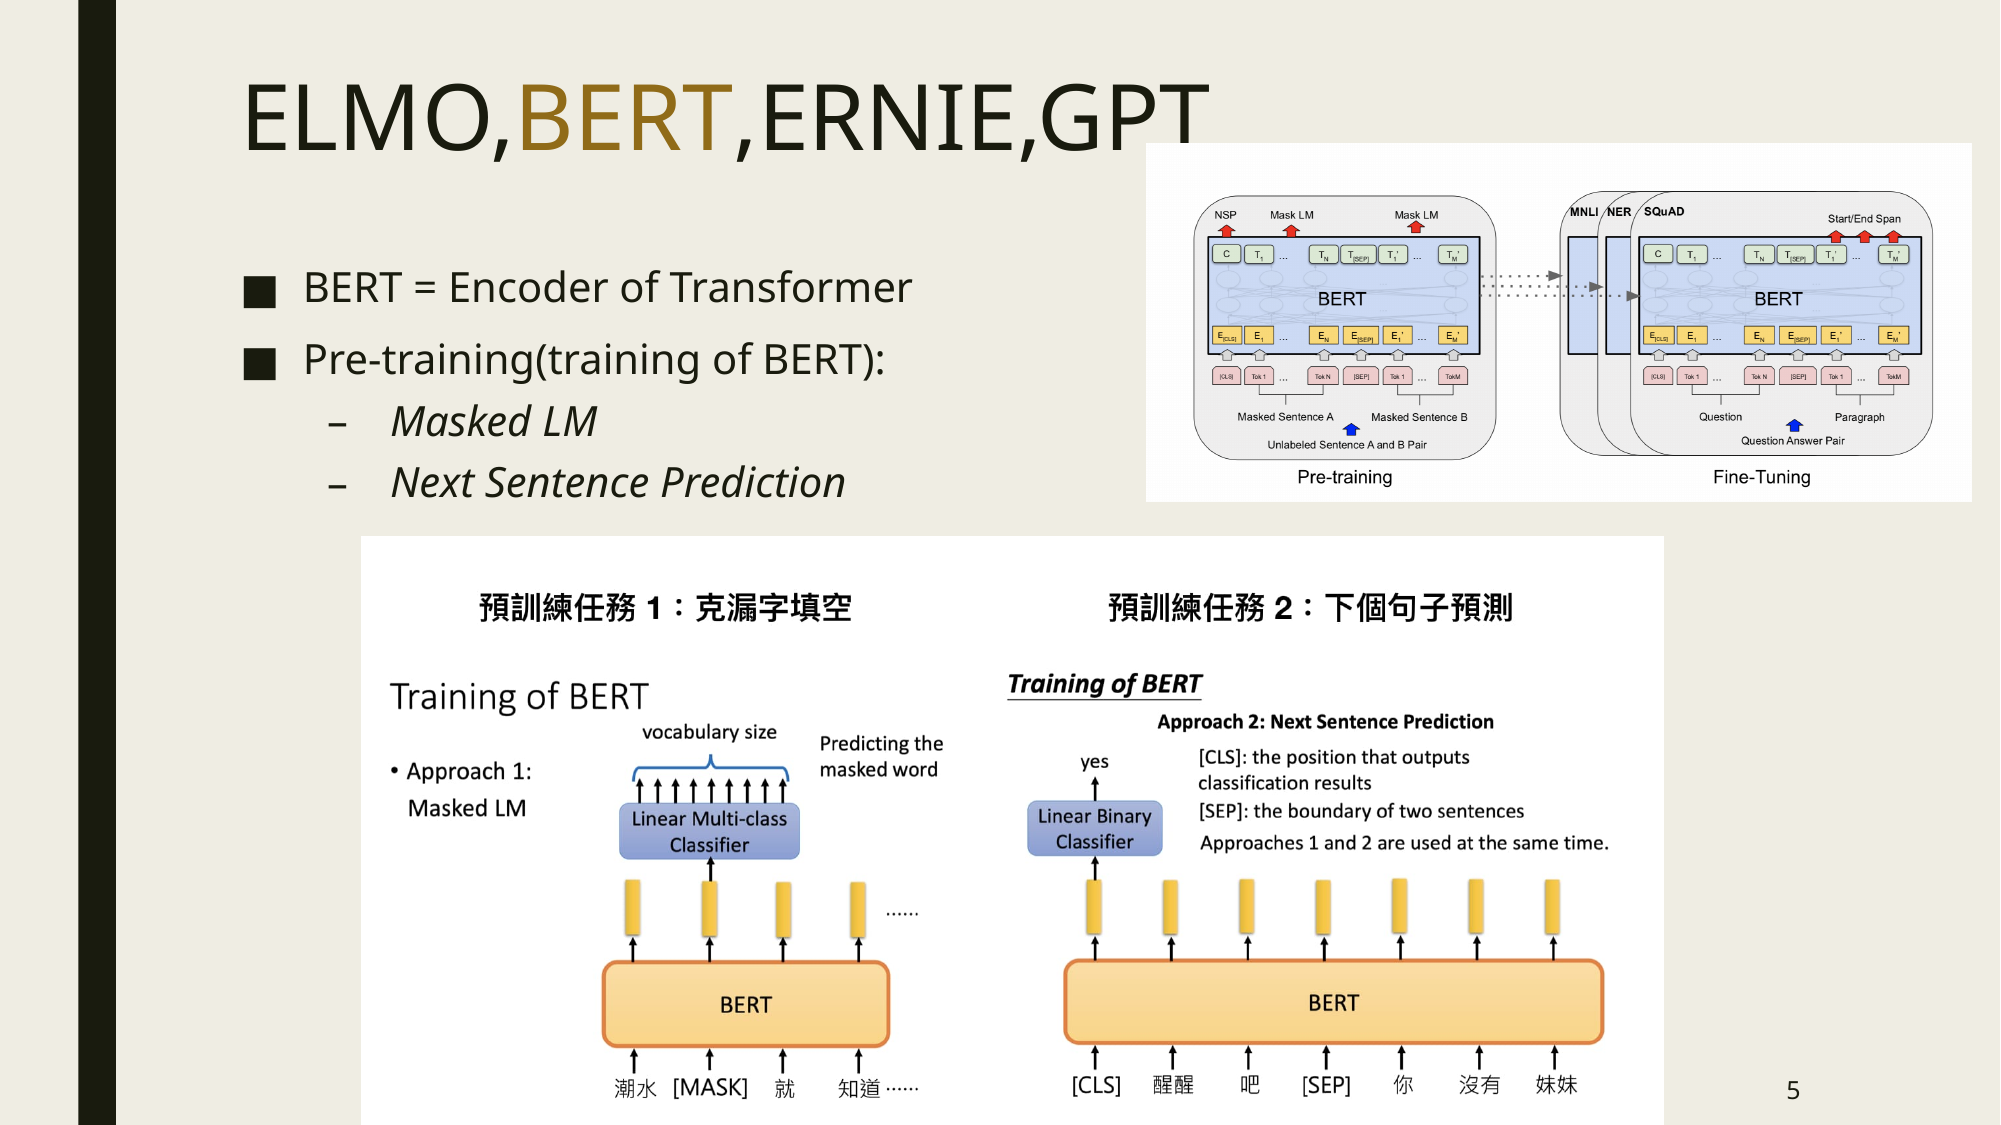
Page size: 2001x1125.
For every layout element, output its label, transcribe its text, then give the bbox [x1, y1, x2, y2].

title ELMO,BERT,ERNIE,GPT [225, 64, 1800, 257]
picture [361, 536, 1664, 1125]
picture [1146, 143, 1972, 502]
slide_number 5 [1664, 1058, 1816, 1125]
list BERT = Encoder of Transformer Pre-training(training of BERT): Masked LM Next Sentence Prediction [225, 257, 1800, 845]
